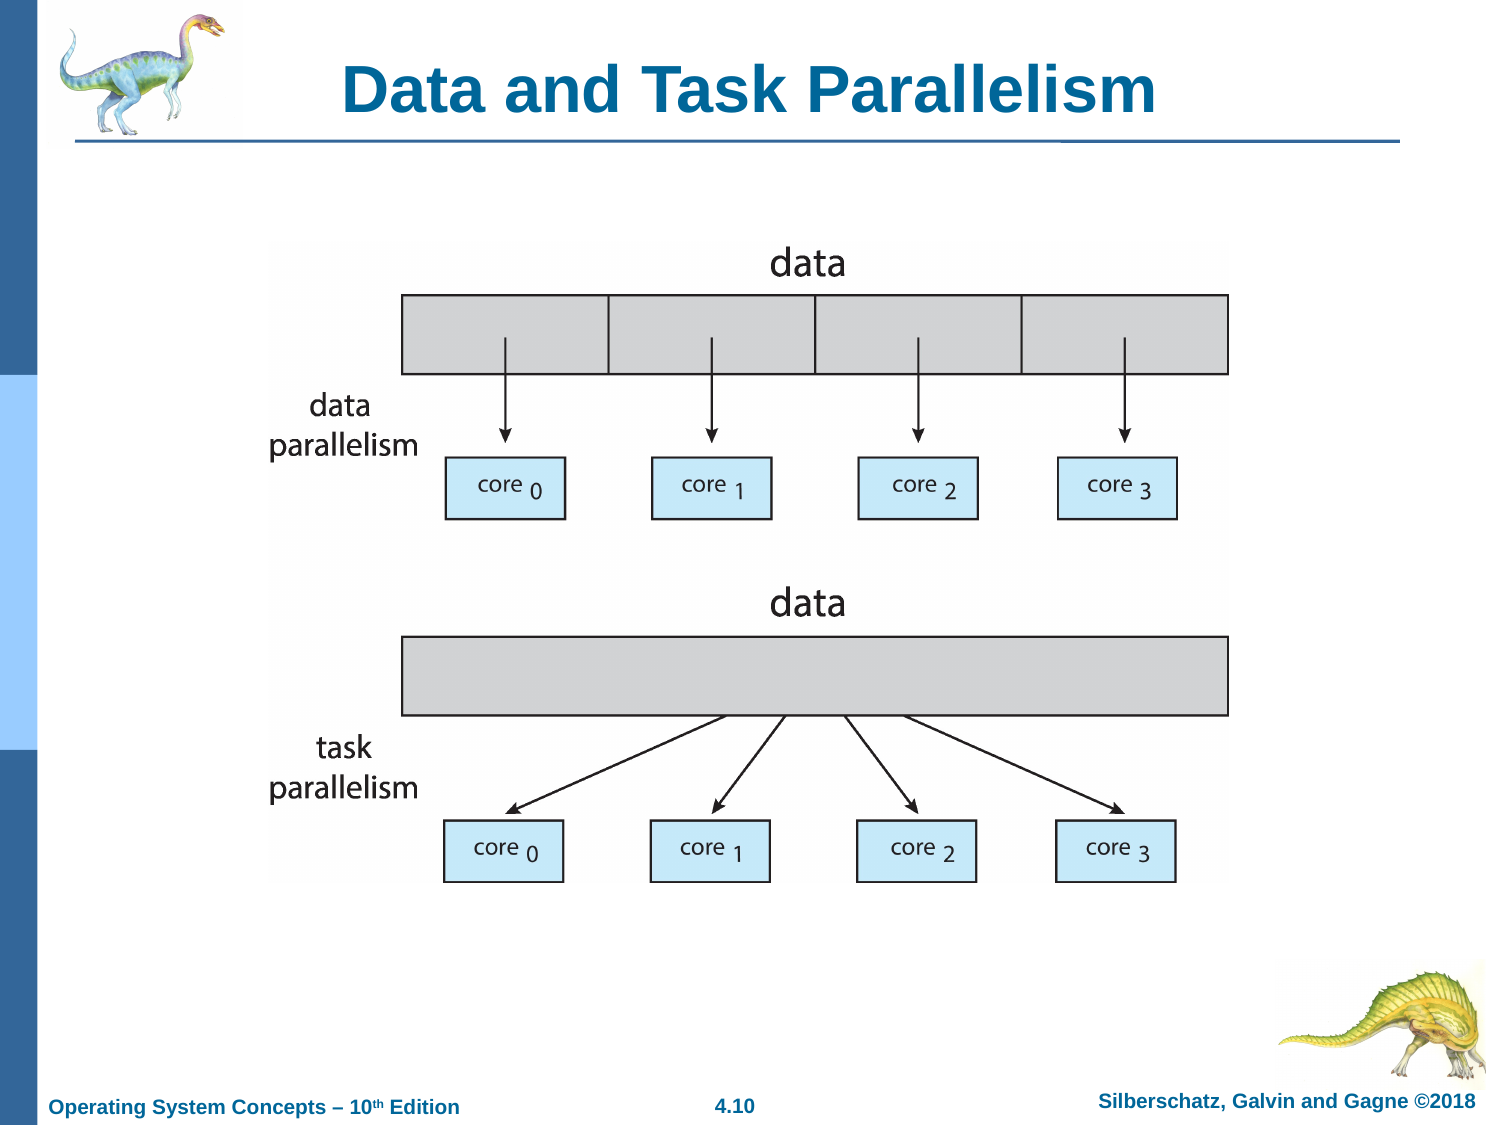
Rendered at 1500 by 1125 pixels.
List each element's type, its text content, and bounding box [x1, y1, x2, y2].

picture [46, 0, 243, 149]
picture [268, 241, 1229, 883]
picture [1275, 959, 1486, 1090]
title Data and Task Parallelism [75, 38, 1425, 133]
